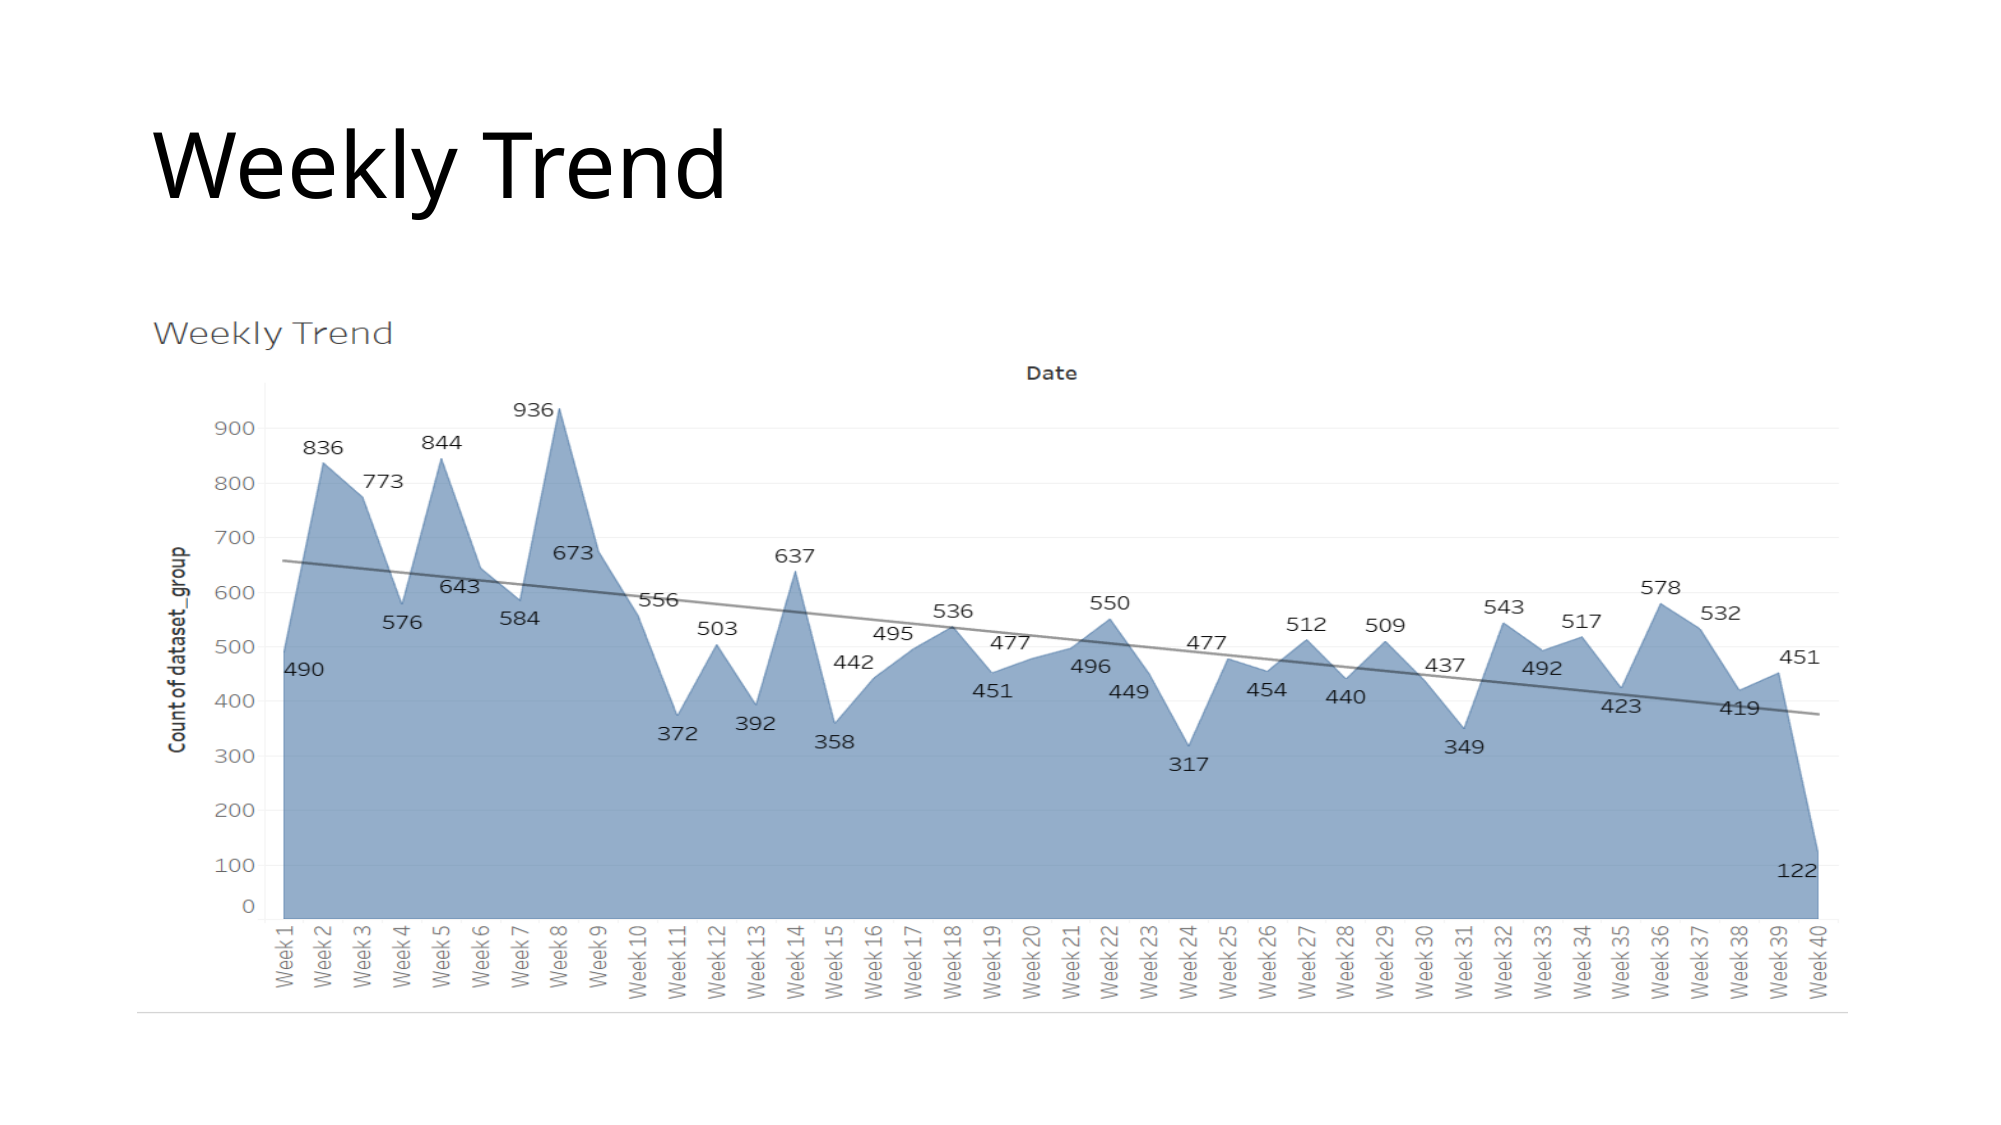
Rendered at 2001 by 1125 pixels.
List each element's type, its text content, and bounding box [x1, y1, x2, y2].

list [137, 299, 1848, 1014]
title Weekly Trend [137, 59, 1863, 278]
